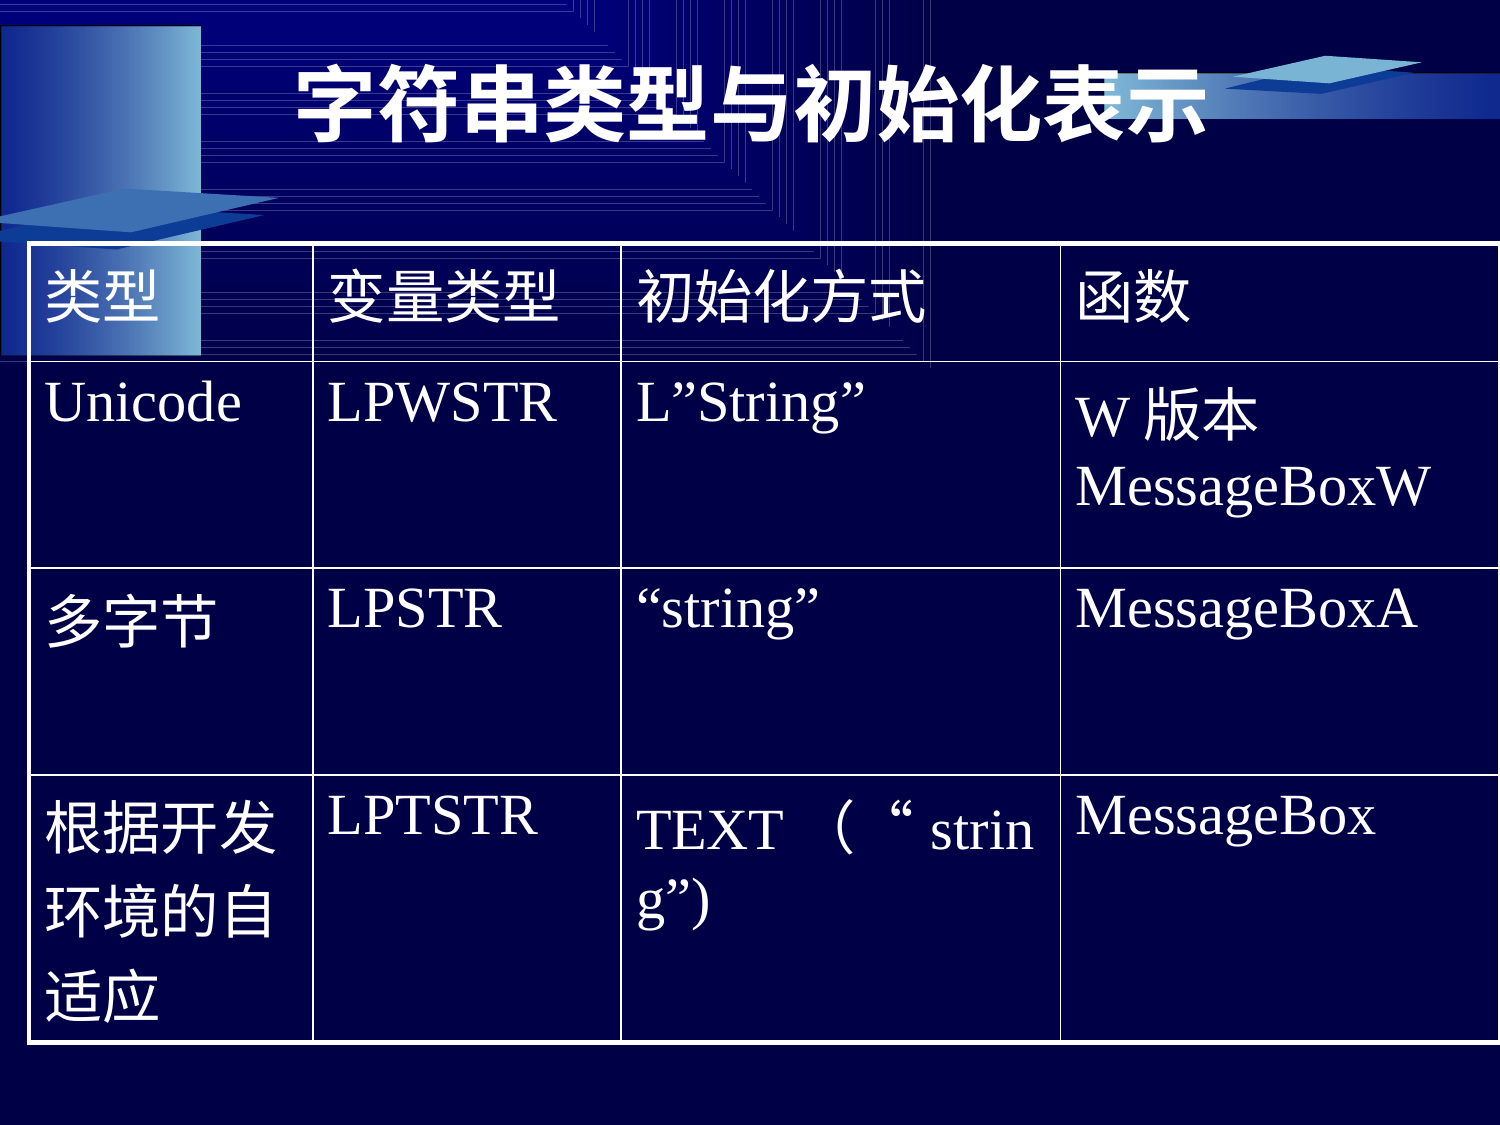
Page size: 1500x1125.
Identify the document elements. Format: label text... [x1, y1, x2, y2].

title 字符串类型与初始化表示 [76, 54, 1427, 149]
table_cell 多字节 [31, 569, 312, 774]
table_header 类型 [31, 246, 312, 361]
table_cell MessageBox [1061, 776, 1498, 1040]
table_cell LPTSTR [314, 776, 620, 1040]
table_header 函数 [1061, 246, 1498, 361]
table_cell L”String” [622, 362, 1060, 567]
table_cell W版本 MessageBoxW [1061, 362, 1498, 567]
table_cell TEXT（“string”) [622, 776, 1060, 1040]
table_header 初始化方式 [622, 246, 1060, 361]
table_cell LPSTR [314, 569, 620, 774]
table_cell LPWSTR [314, 362, 620, 567]
table_cell MessageBoxA [1061, 569, 1498, 774]
table_cell “string” [622, 569, 1060, 774]
table_cell Unicode [31, 362, 312, 567]
table_header 变量类型 [314, 246, 620, 361]
table_cell 根据开发环境的自适应 [31, 776, 312, 1040]
